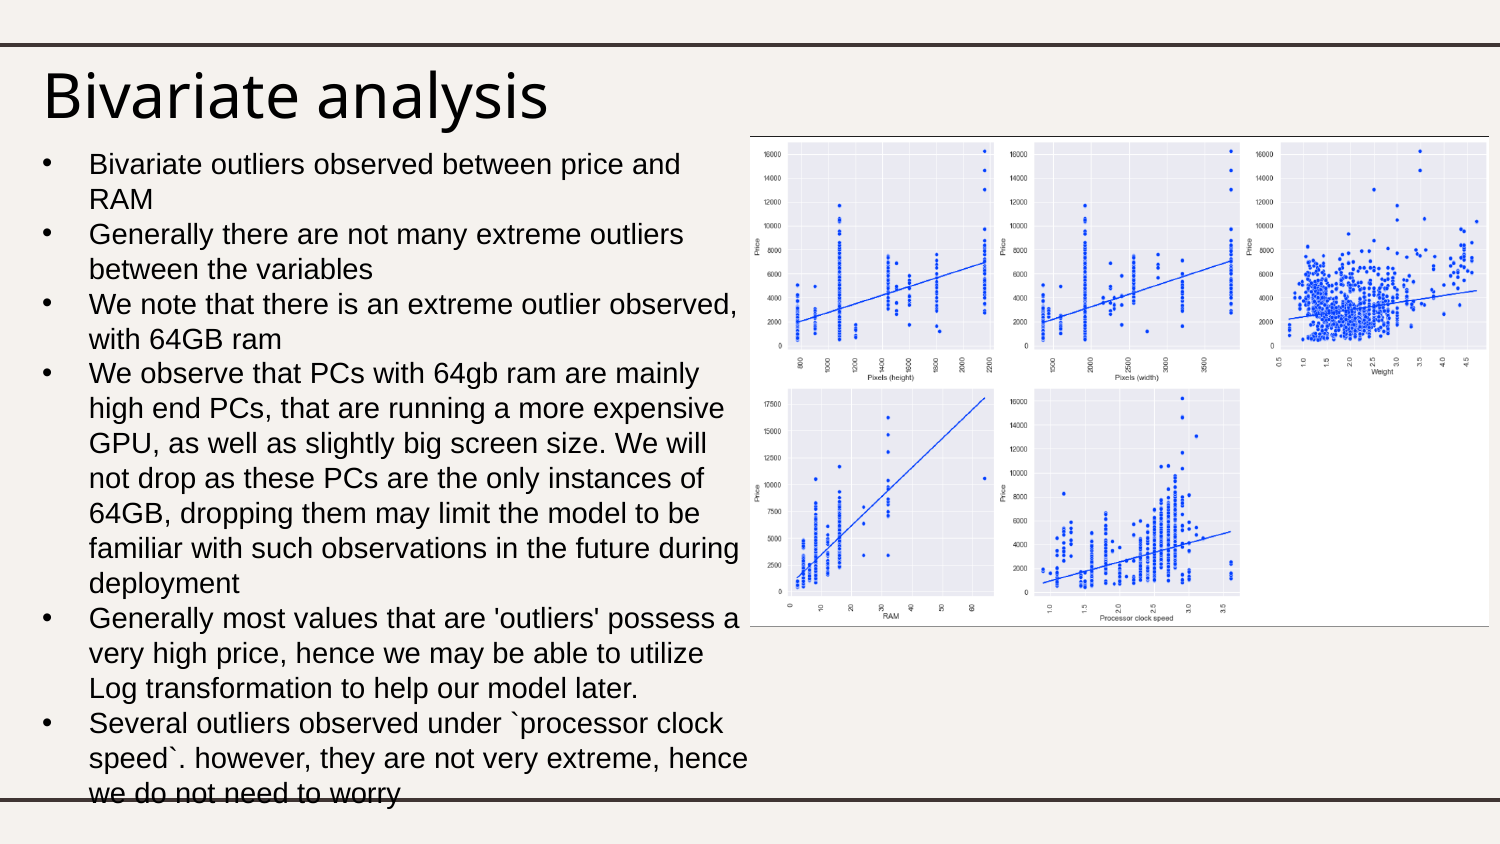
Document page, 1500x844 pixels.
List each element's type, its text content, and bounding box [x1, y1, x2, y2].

subtitle [0, 128, 739, 594]
text_box [27, 129, 539, 137]
title Bivariate analysis [27, 57, 1427, 129]
text_box Bivariate outliers observed between price and RAM Generally there are not many extreme outliers between the variables We note that there is an extreme outlier observed, with 64GB ram We observe that PCs with 64gb ram are mainly high end PCs, that are running a more expensive GPU, as well as slightly big screen size. We will not drop as these PCs are the only instances of 64GB, dropping them may limit the model to be familiar with such observations in the future during deployment Generally most values that are 'outliers' possess a very high price, hence we may be able to utilize Log transformation to help our model later. Several outliers observed under `processor clock speed`. however, they are not very extreme, hence we do not need to worry [27, 137, 766, 844]
picture [749, 136, 1489, 627]
